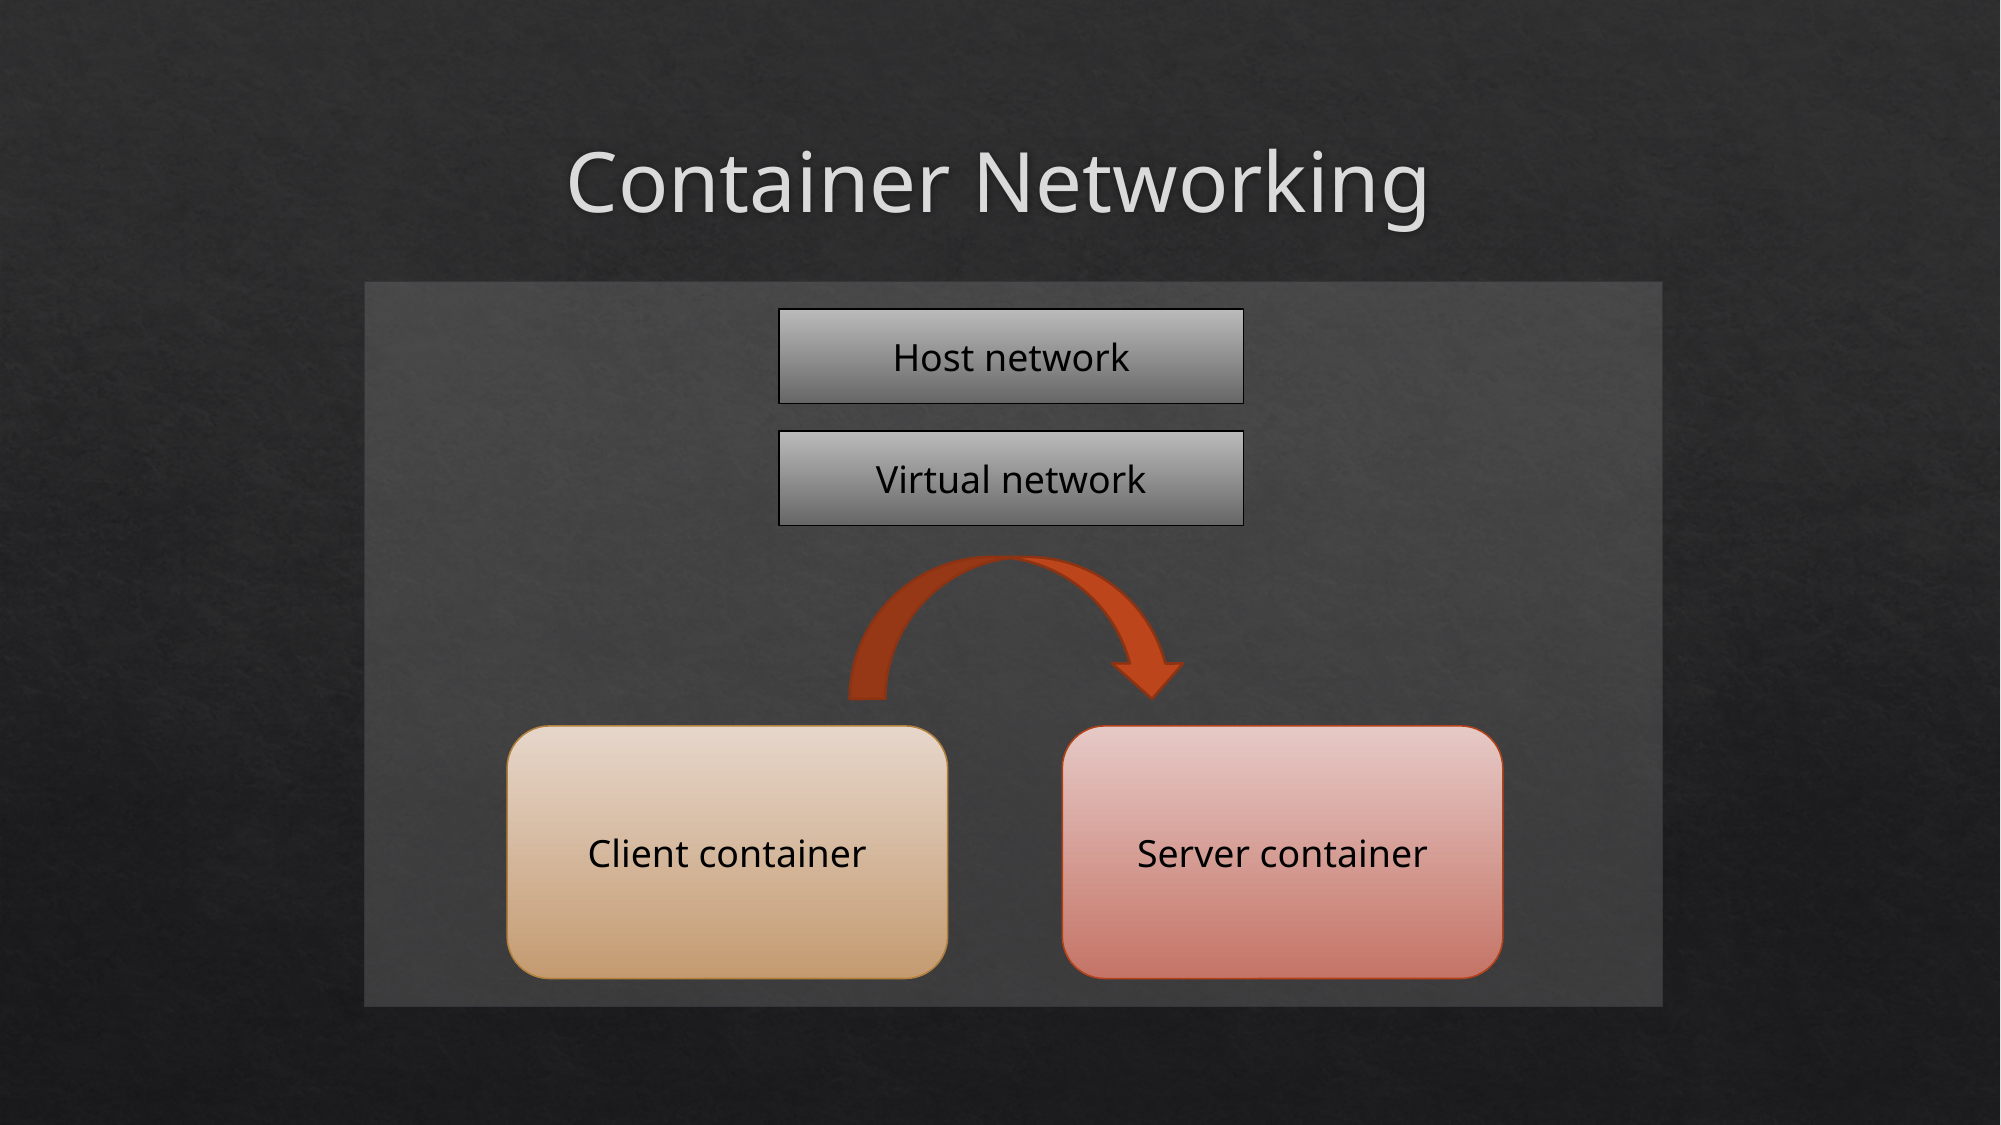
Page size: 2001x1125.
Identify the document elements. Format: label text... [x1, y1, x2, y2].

text_box [848, 555, 1185, 701]
title Container Networking [149, 99, 1849, 260]
text_box Virtual network [778, 430, 1244, 526]
text_box Client container [506, 725, 949, 980]
text_box [364, 281, 1663, 1007]
text_box Server container [1061, 725, 1504, 980]
text_box Host network [778, 308, 1244, 404]
